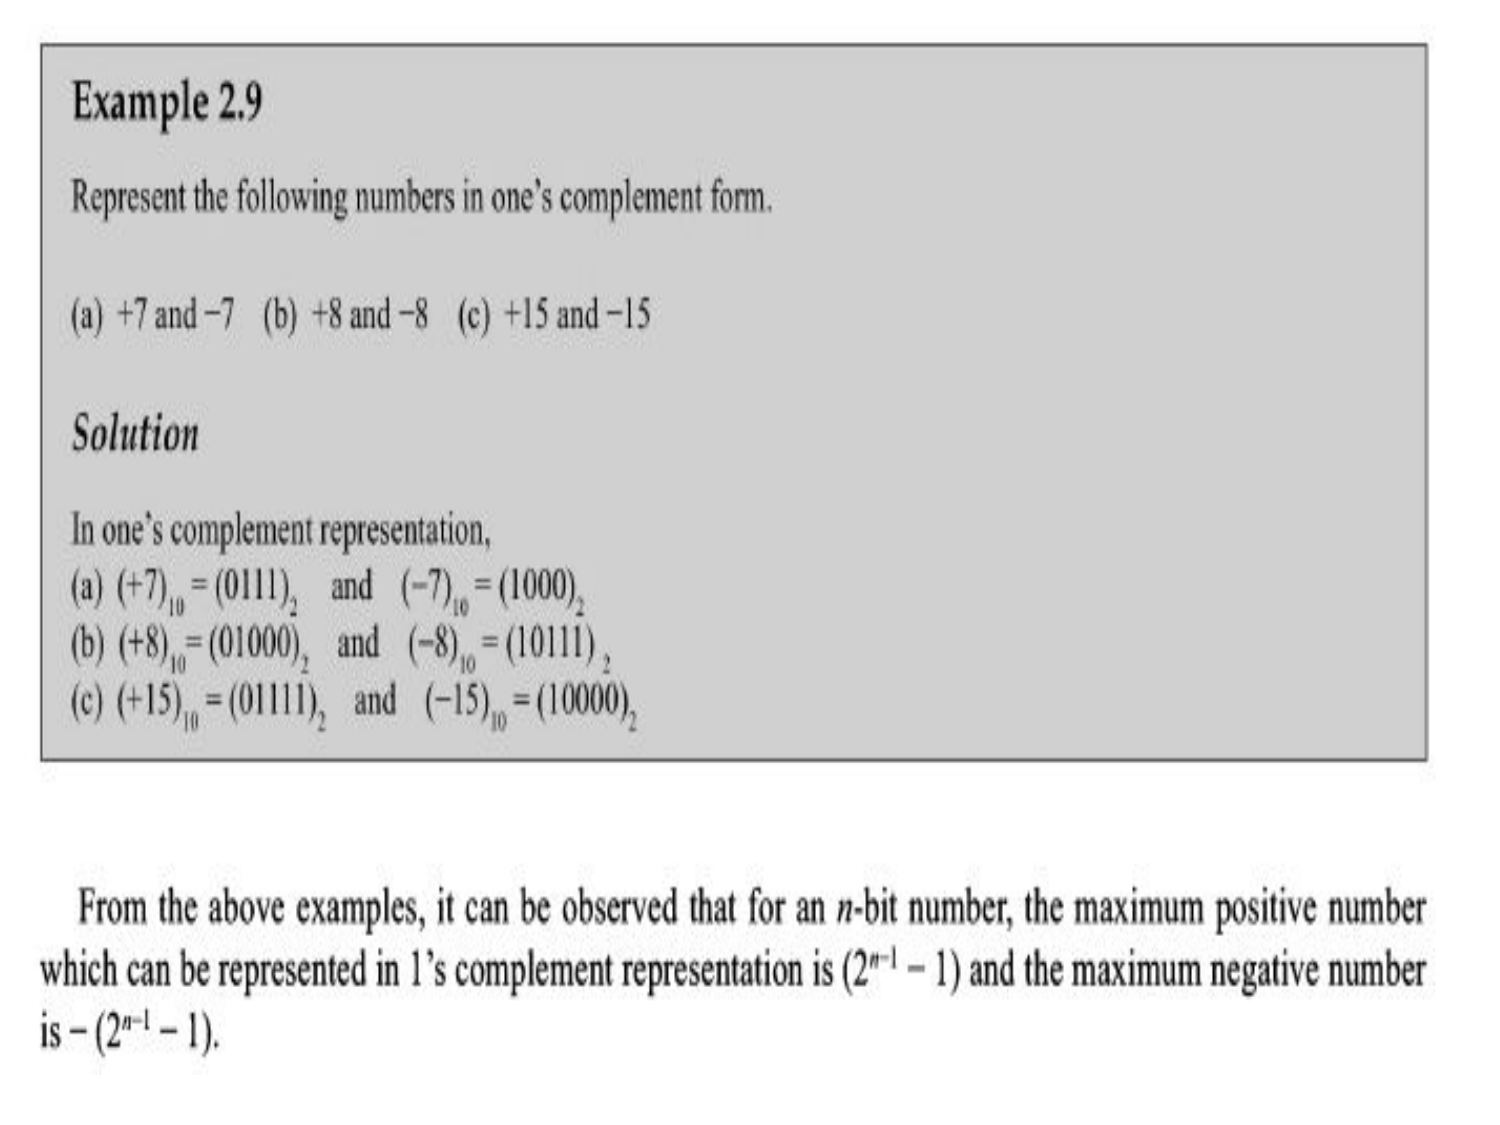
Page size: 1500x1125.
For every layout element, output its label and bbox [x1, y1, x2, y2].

picture [24, 24, 1463, 1076]
